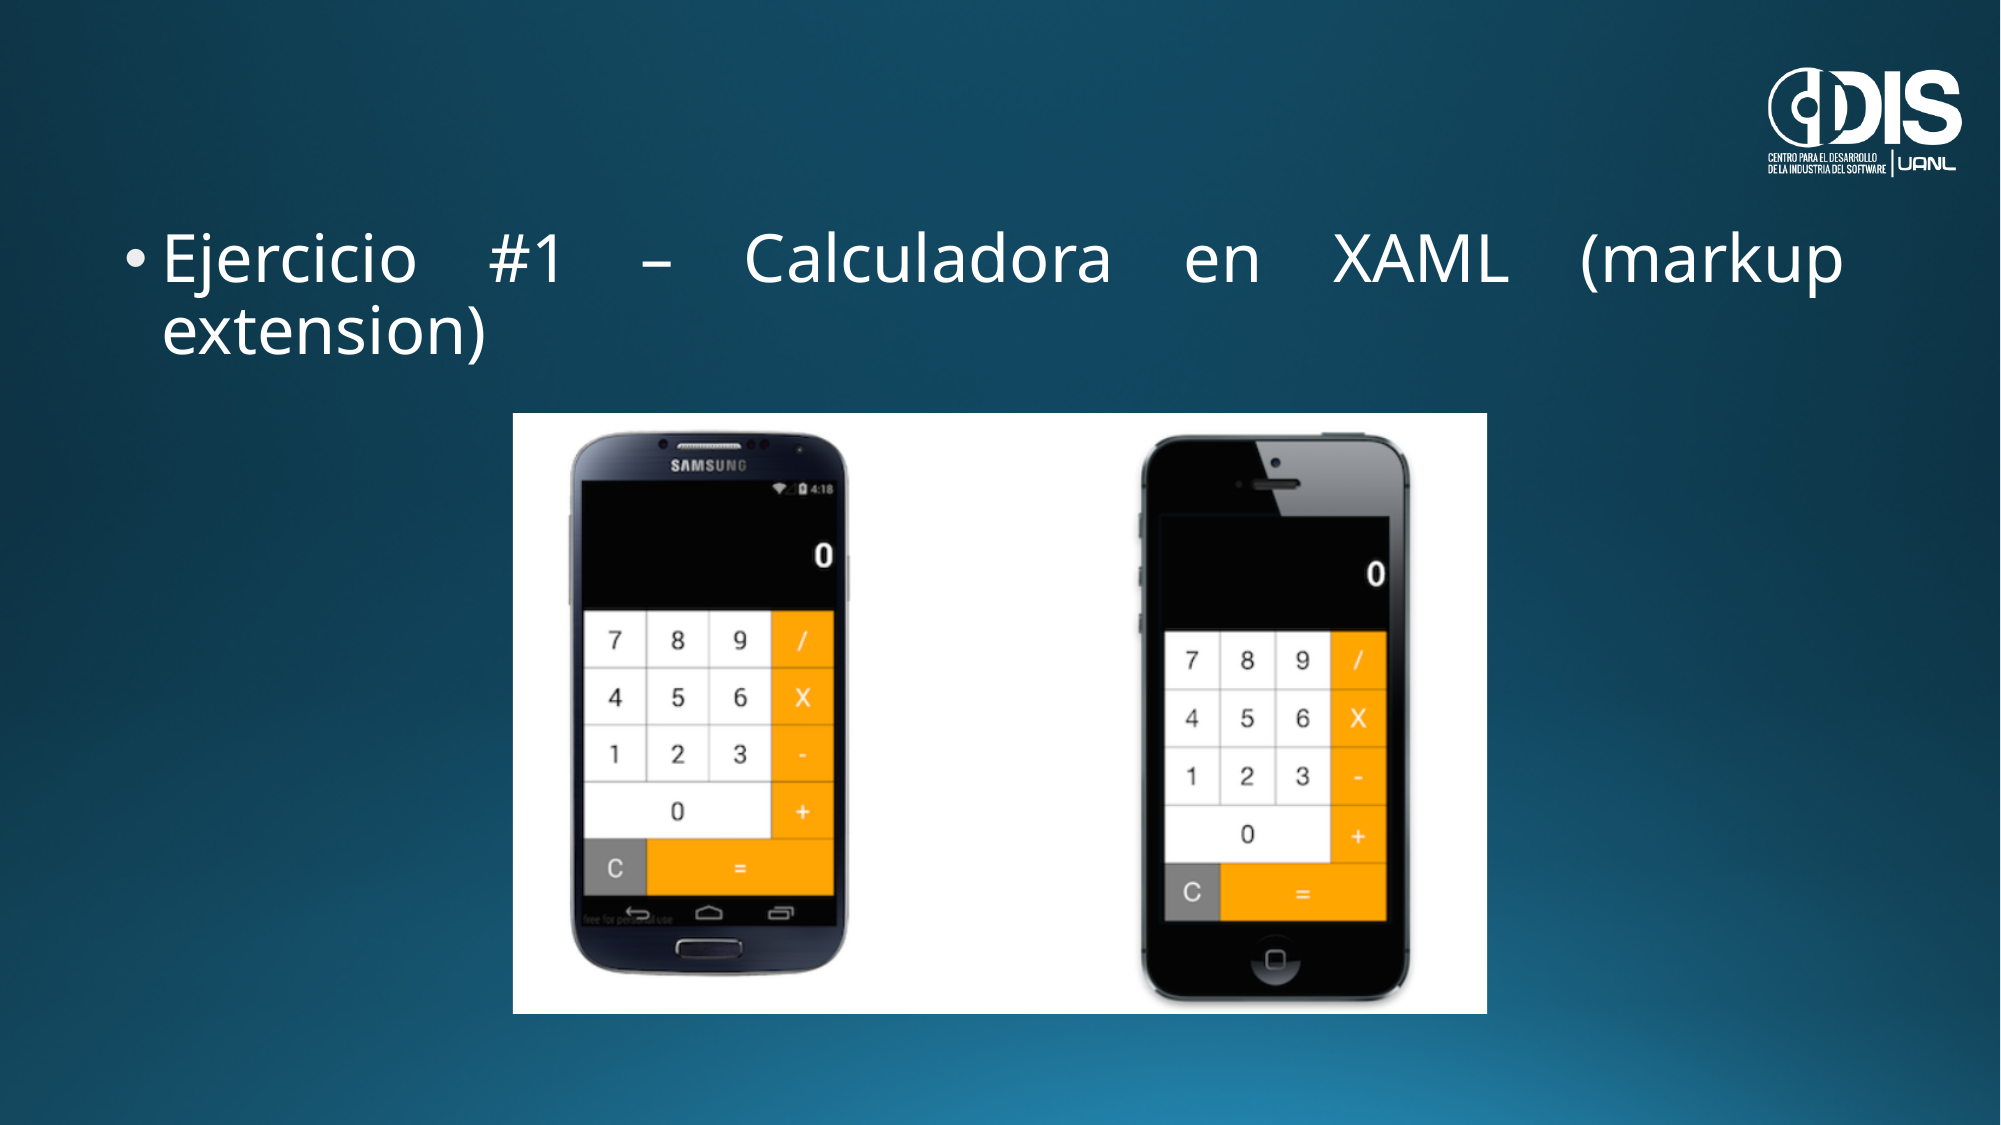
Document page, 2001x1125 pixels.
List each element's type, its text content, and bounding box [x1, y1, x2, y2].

picture [0, 0, 2001, 1125]
list Ejercicio #1 – Calculadora en XAML (markup extension) [109, 217, 1863, 1014]
